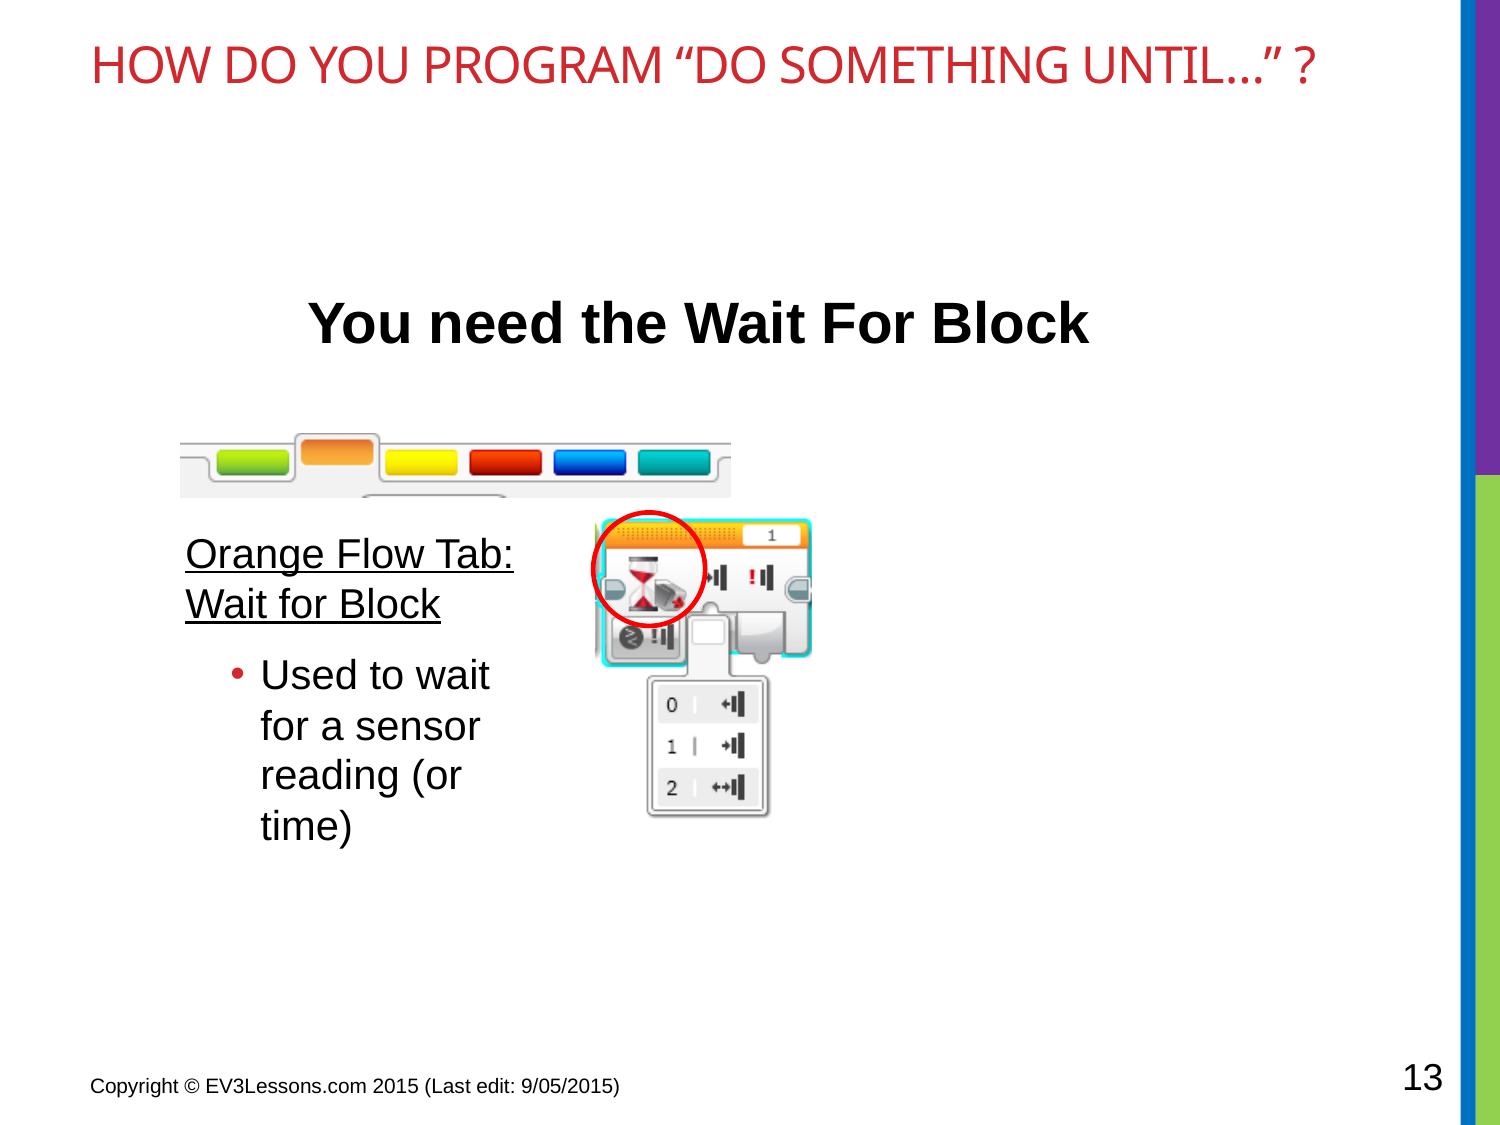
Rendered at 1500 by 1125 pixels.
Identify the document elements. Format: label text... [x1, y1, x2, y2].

text_box You need the Wait For Block [92, 278, 1307, 363]
picture [179, 432, 732, 498]
footer Copyright © EV3Lessons.com 2015 (Last edit: 9/05/2015) [75, 1065, 638, 1112]
slide_number 13 [1387, 1045, 1491, 1106]
text_box Orange Flow Tab: Wait for Block Used to wait for a sensor reading (or time) [170, 519, 545, 907]
title How do you program “Do SOMETHING Until…” ? [75, 25, 1428, 139]
picture [594, 517, 813, 819]
